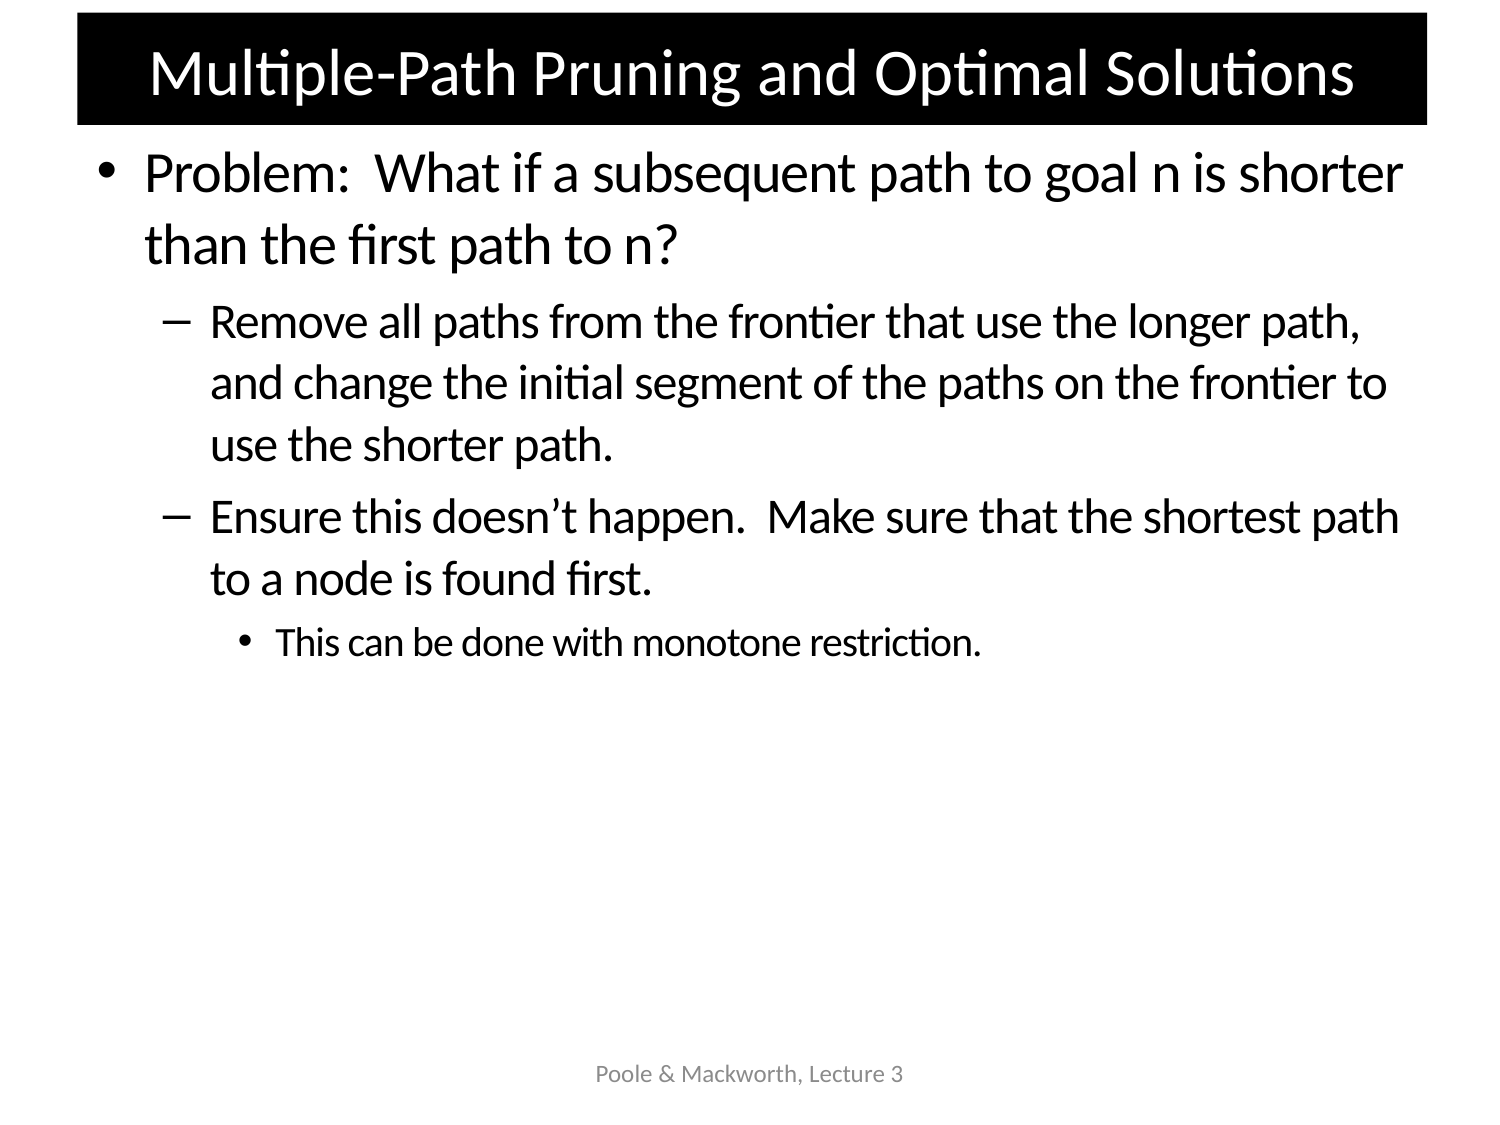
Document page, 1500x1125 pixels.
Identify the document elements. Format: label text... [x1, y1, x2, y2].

list Problem: What if a subsequent path to goal n is shorter than the first path to n? Remove all paths from the frontier that use the longer path, and change the initial segment of the paths on the frontier to use the shorter path. Ensure this doesn’t happen. Make sure that the shortest path to a node is found first. This can be done with monotone restriction. [81, 125, 1432, 988]
footer Poole & Mackworth, Lecture 3 [512, 1042, 988, 1103]
title Multiple-Path Pruning and Optimal Solutions [77, 12, 1428, 125]
